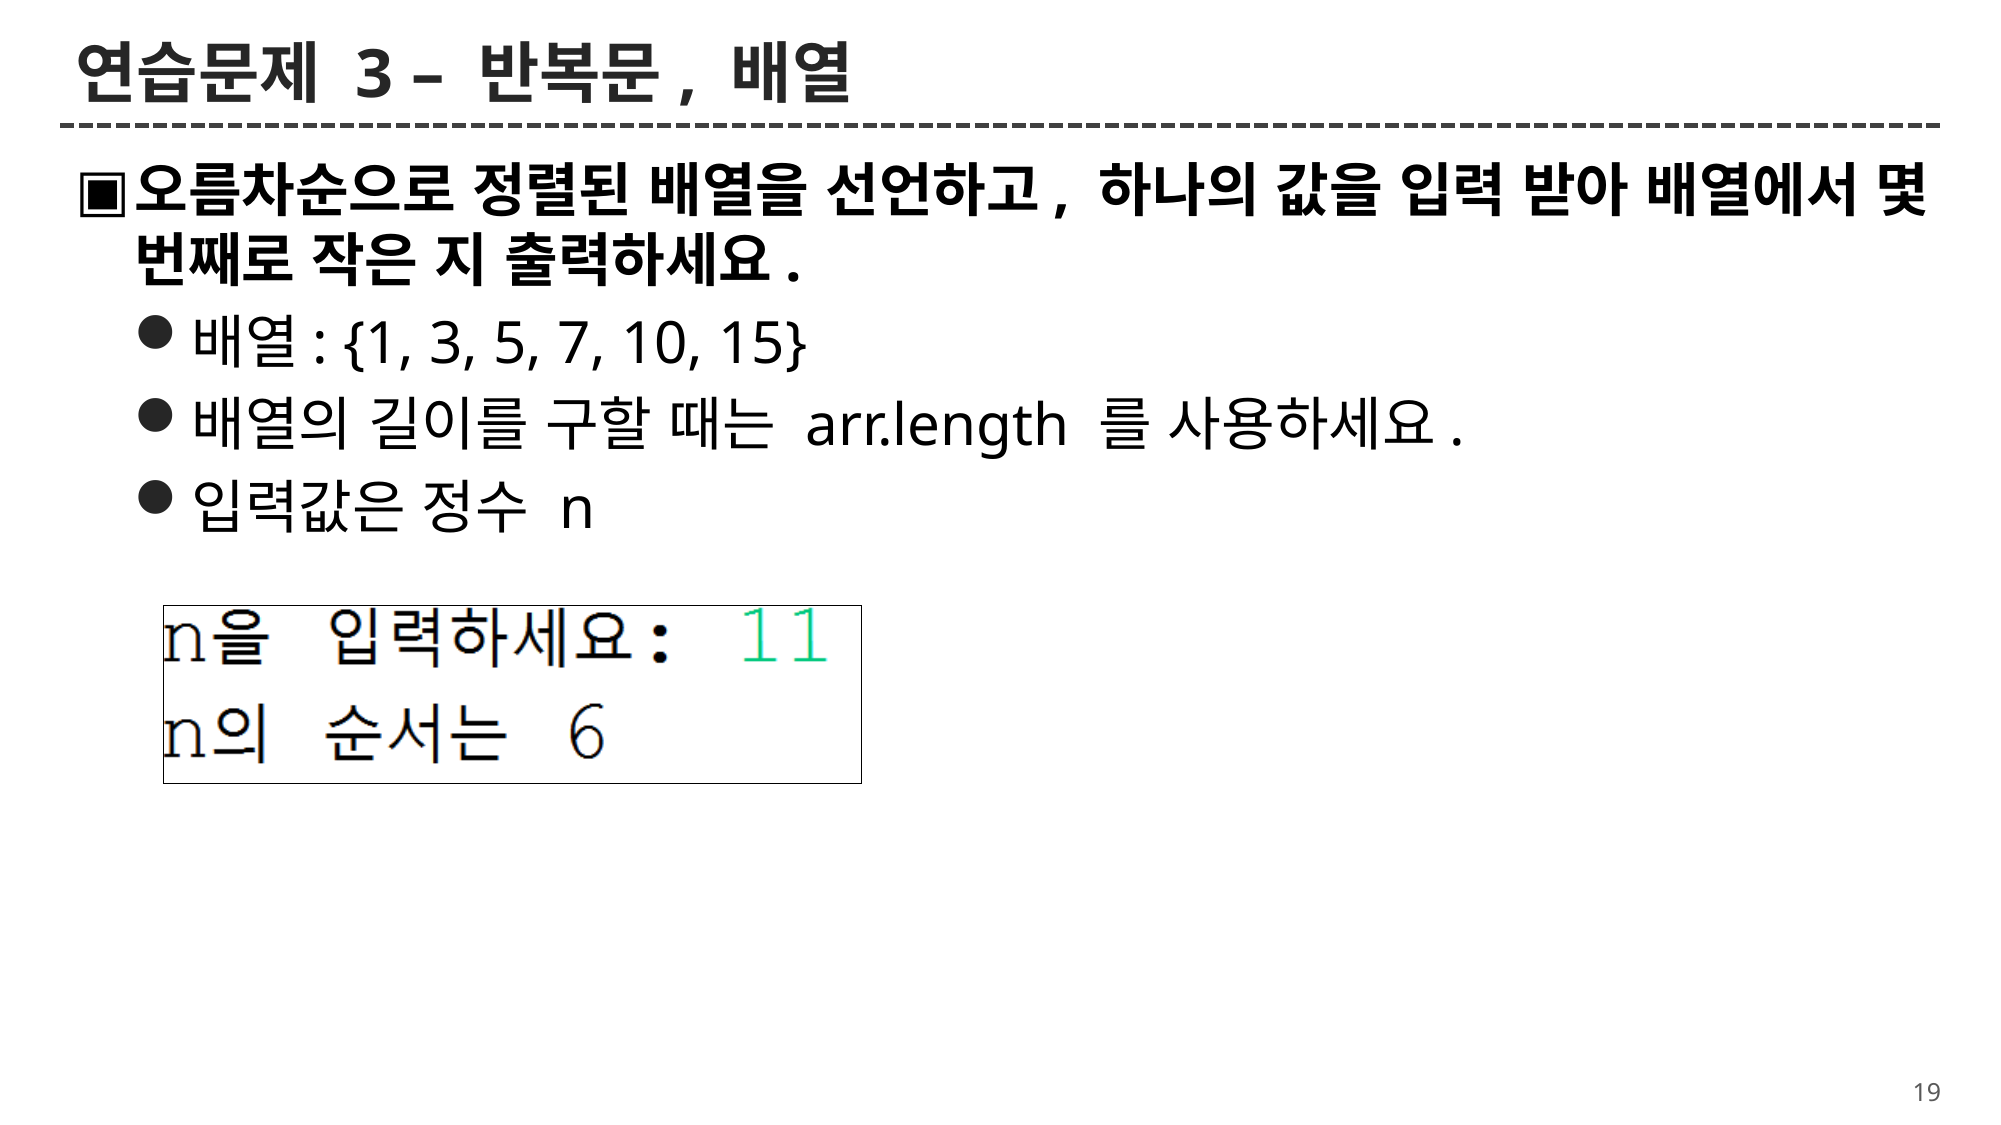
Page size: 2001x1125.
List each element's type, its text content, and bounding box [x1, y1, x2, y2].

title 연습문제 3 – 반복문, 배열 [60, 31, 1945, 121]
list 오름차순으로 정렬된 배열을 선언하고, 하나의 값을 입력 받아 배열에서 몇 번째로 작은 지 출력하세요. 배열: {1, 3, 5, 7, 10, 15} 배열의 길이를 구할 때는 arr.length 를 사용하세요. 입력값은 정수 n [60, 145, 1945, 1067]
picture [163, 605, 862, 784]
